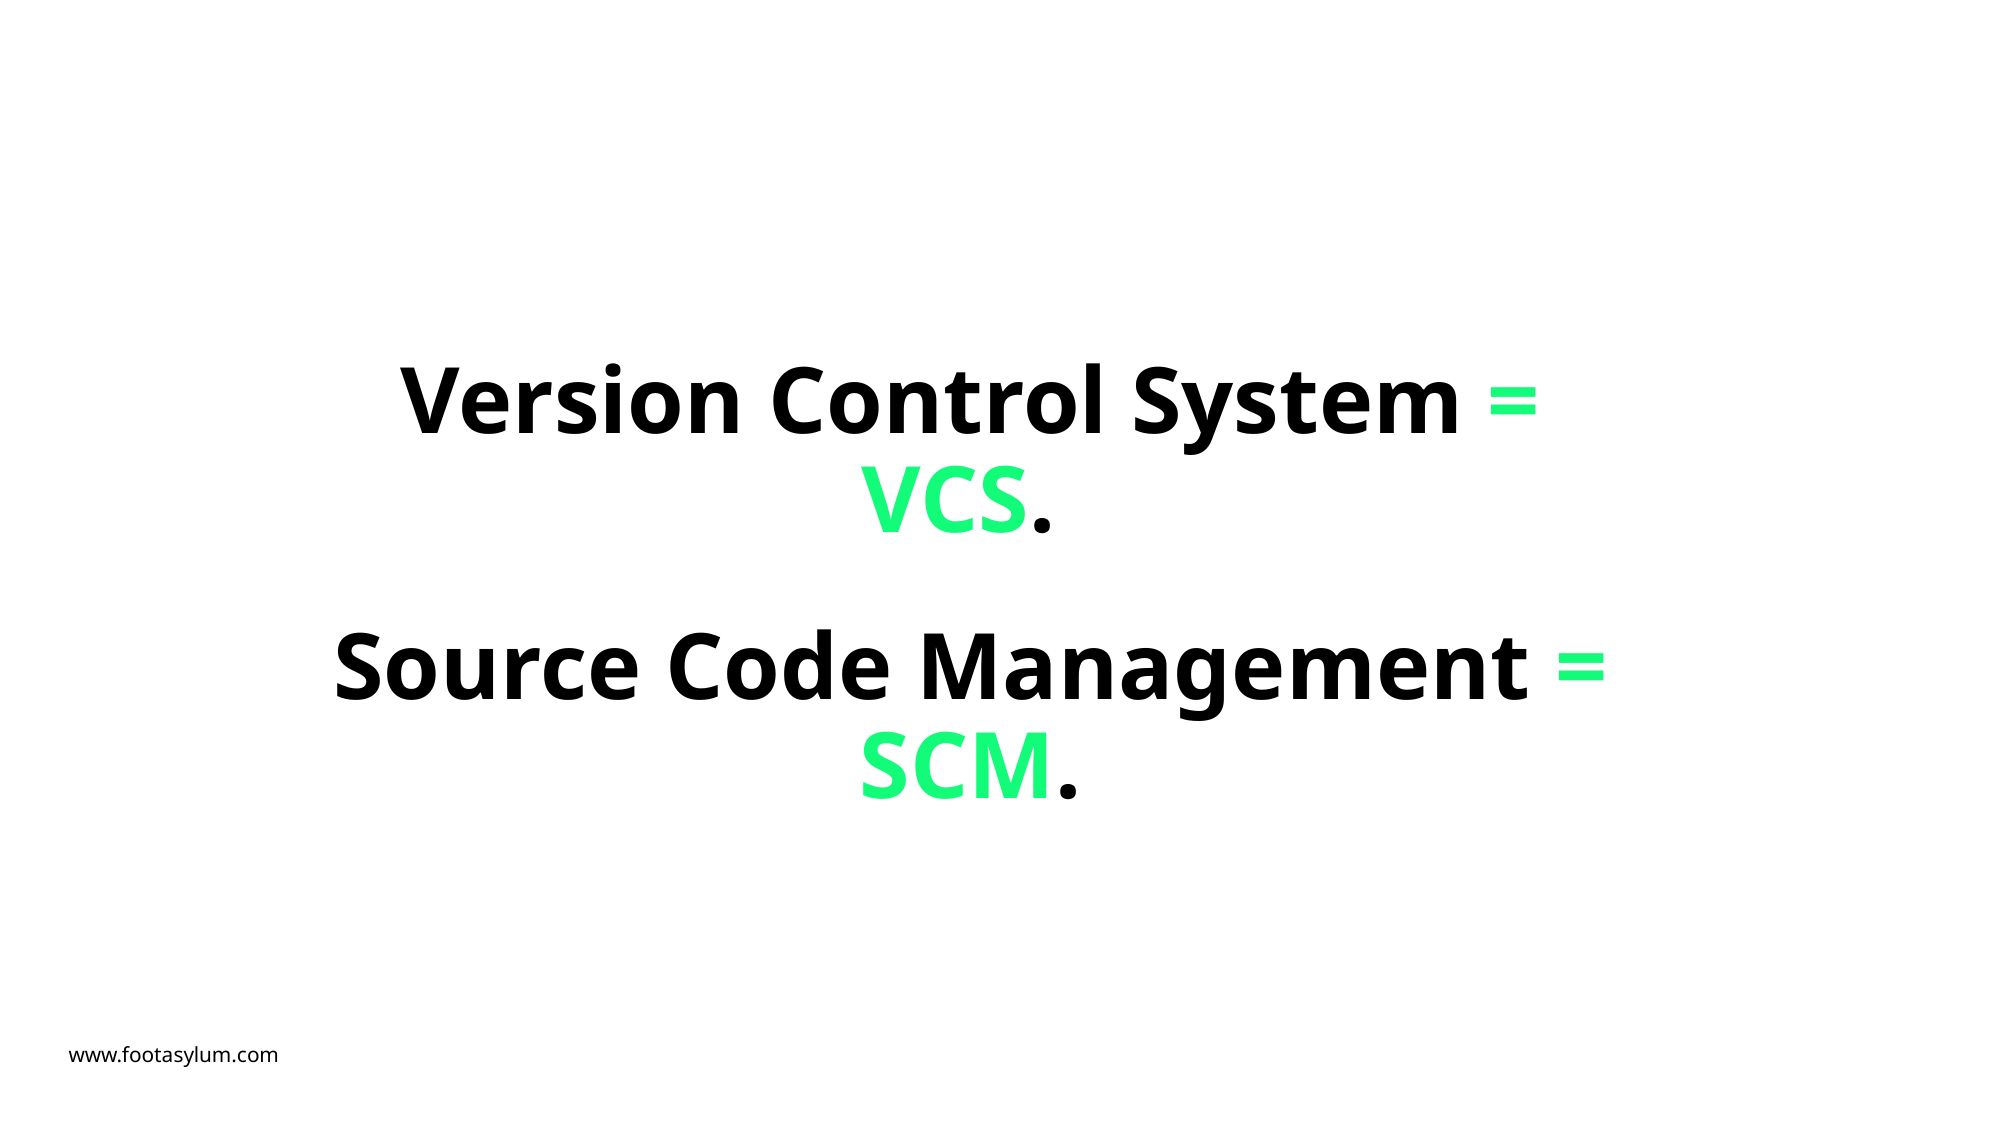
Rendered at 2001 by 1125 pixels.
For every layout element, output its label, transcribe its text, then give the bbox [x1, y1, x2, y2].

text_box Source Code Management = SCM. [285, 610, 1656, 828]
text_box www.footasylum.com [53, 1034, 339, 1074]
title Version Control System = VCS. [285, 345, 1656, 563]
